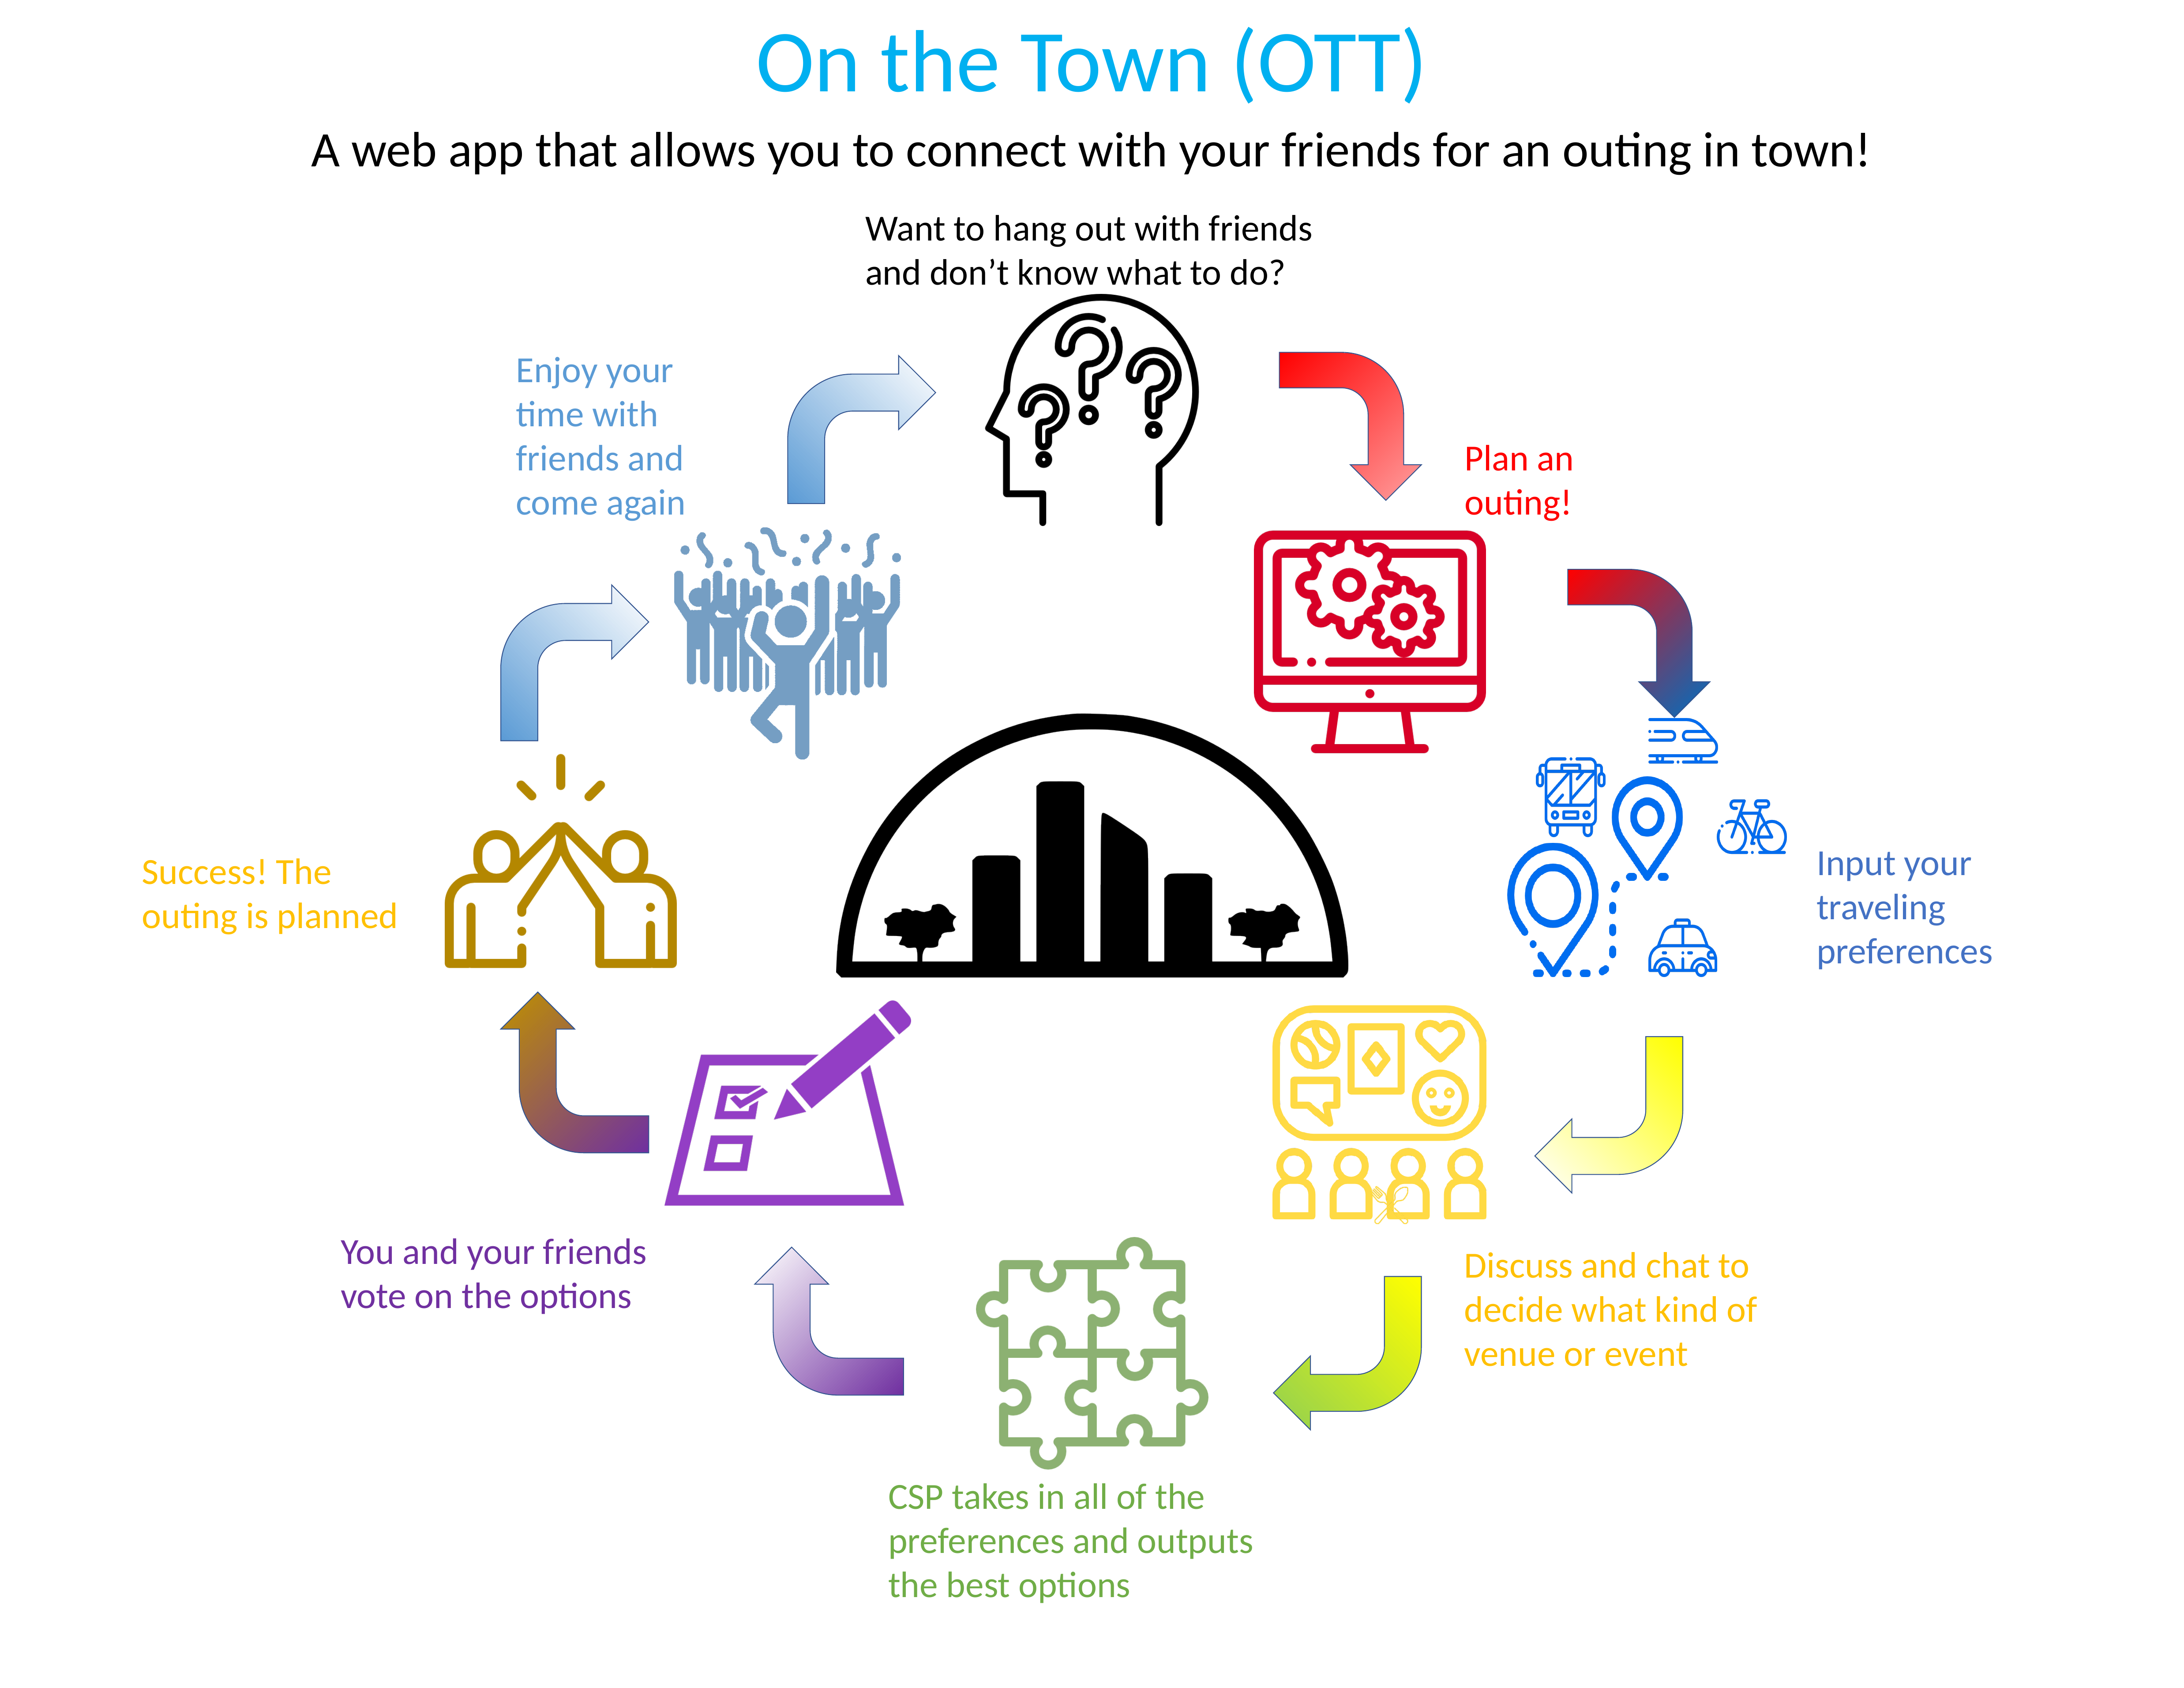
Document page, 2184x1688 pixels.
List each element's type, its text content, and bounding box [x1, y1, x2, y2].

picture [976, 1237, 1208, 1470]
text_box Plan an outing! [1458, 430, 1614, 526]
text_box A web app that allows you to connect with your friends for an outing in town! [304, 113, 1880, 180]
text_box [499, 991, 649, 1154]
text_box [1507, 701, 1787, 987]
picture [664, 980, 911, 1226]
text_box [754, 1246, 904, 1396]
text_box [1279, 352, 1423, 501]
text_box Success! The outing is planned [135, 844, 421, 939]
text_box [787, 354, 937, 504]
text_box CSP takes in all of the preferences and outputs the best options [882, 1469, 1302, 1608]
picture [976, 294, 1208, 526]
text_box On the Town (OTT) [609, 0, 1575, 113]
text_box [1567, 569, 1711, 701]
picture [445, 526, 1486, 978]
text_box Want to hang out with friends and don’t know what to do? [859, 200, 1325, 296]
text_box [1534, 1036, 1684, 1194]
text_box [1272, 1276, 1422, 1431]
text_box Enjoy your time with friends and come again [509, 342, 755, 526]
text_box Input your traveling preferences [1810, 835, 2011, 974]
text_box [500, 584, 649, 741]
text_box Discuss and chat to decide what kind of venue or event [1457, 1238, 1810, 1377]
text_box You and your friends vote on the options [334, 1224, 665, 1319]
picture [1272, 1005, 1486, 1224]
